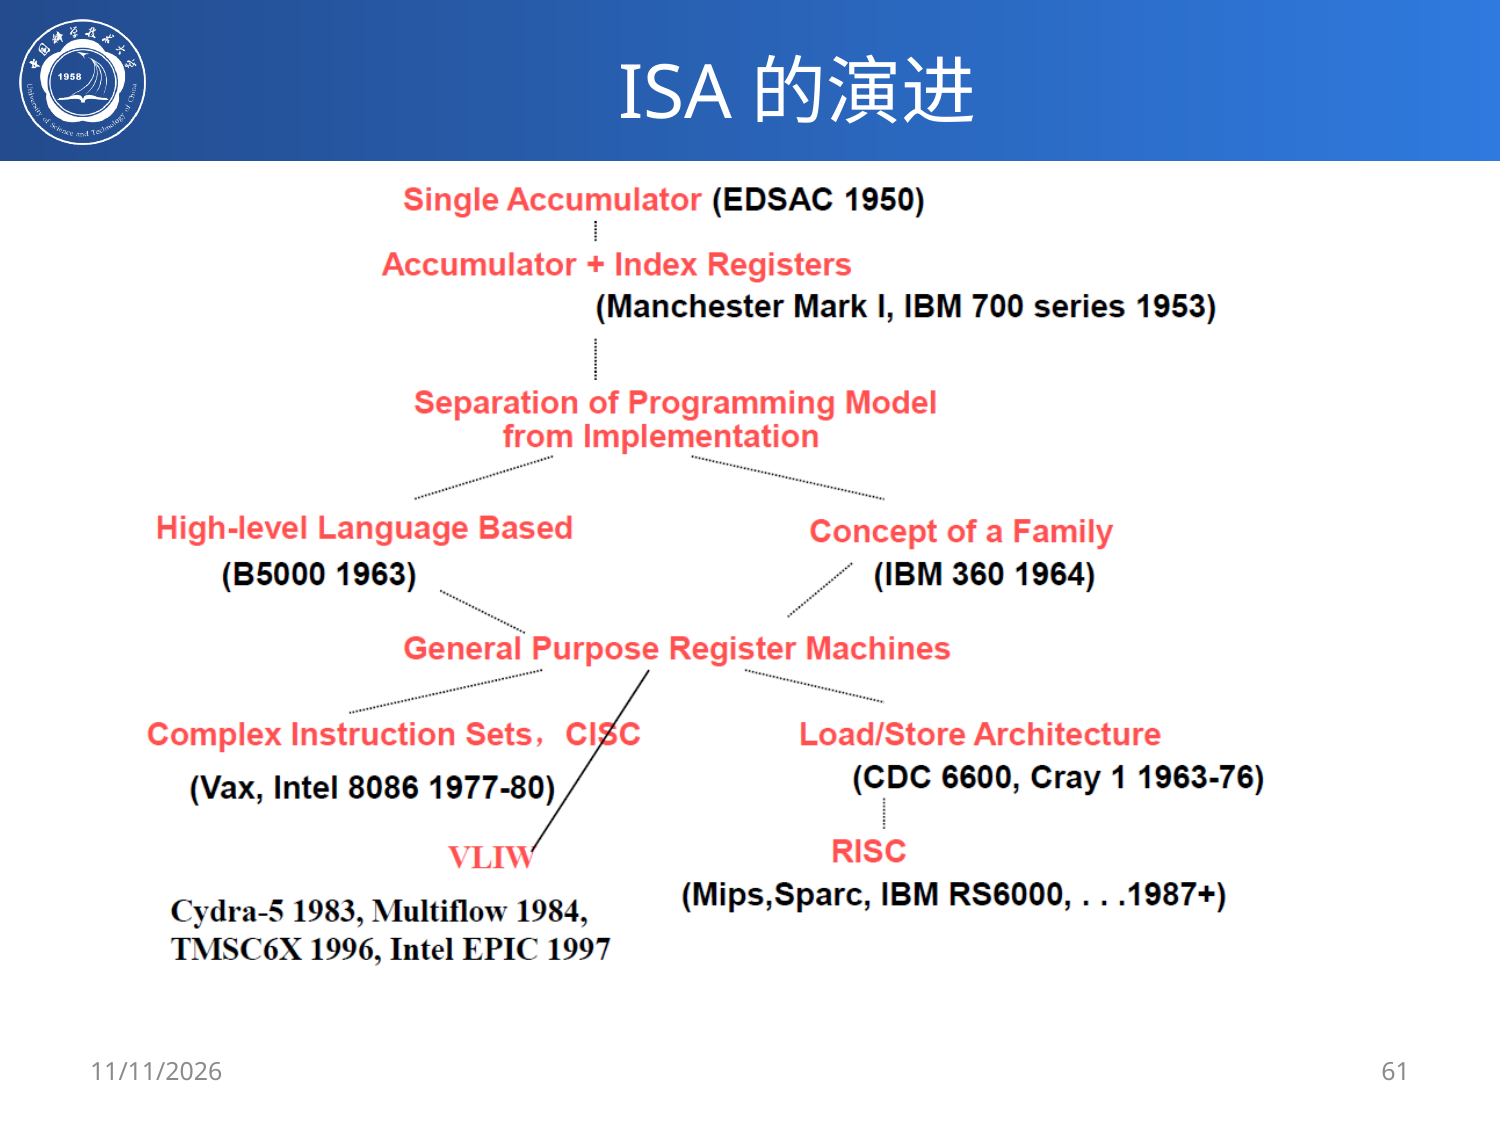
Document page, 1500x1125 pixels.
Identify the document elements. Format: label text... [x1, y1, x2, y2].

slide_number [75, 1042, 425, 1103]
title ISA的演进 [169, 24, 1425, 153]
picture [135, 170, 1271, 983]
slide_number 61 [1074, 1042, 1425, 1103]
picture [19, 19, 146, 145]
